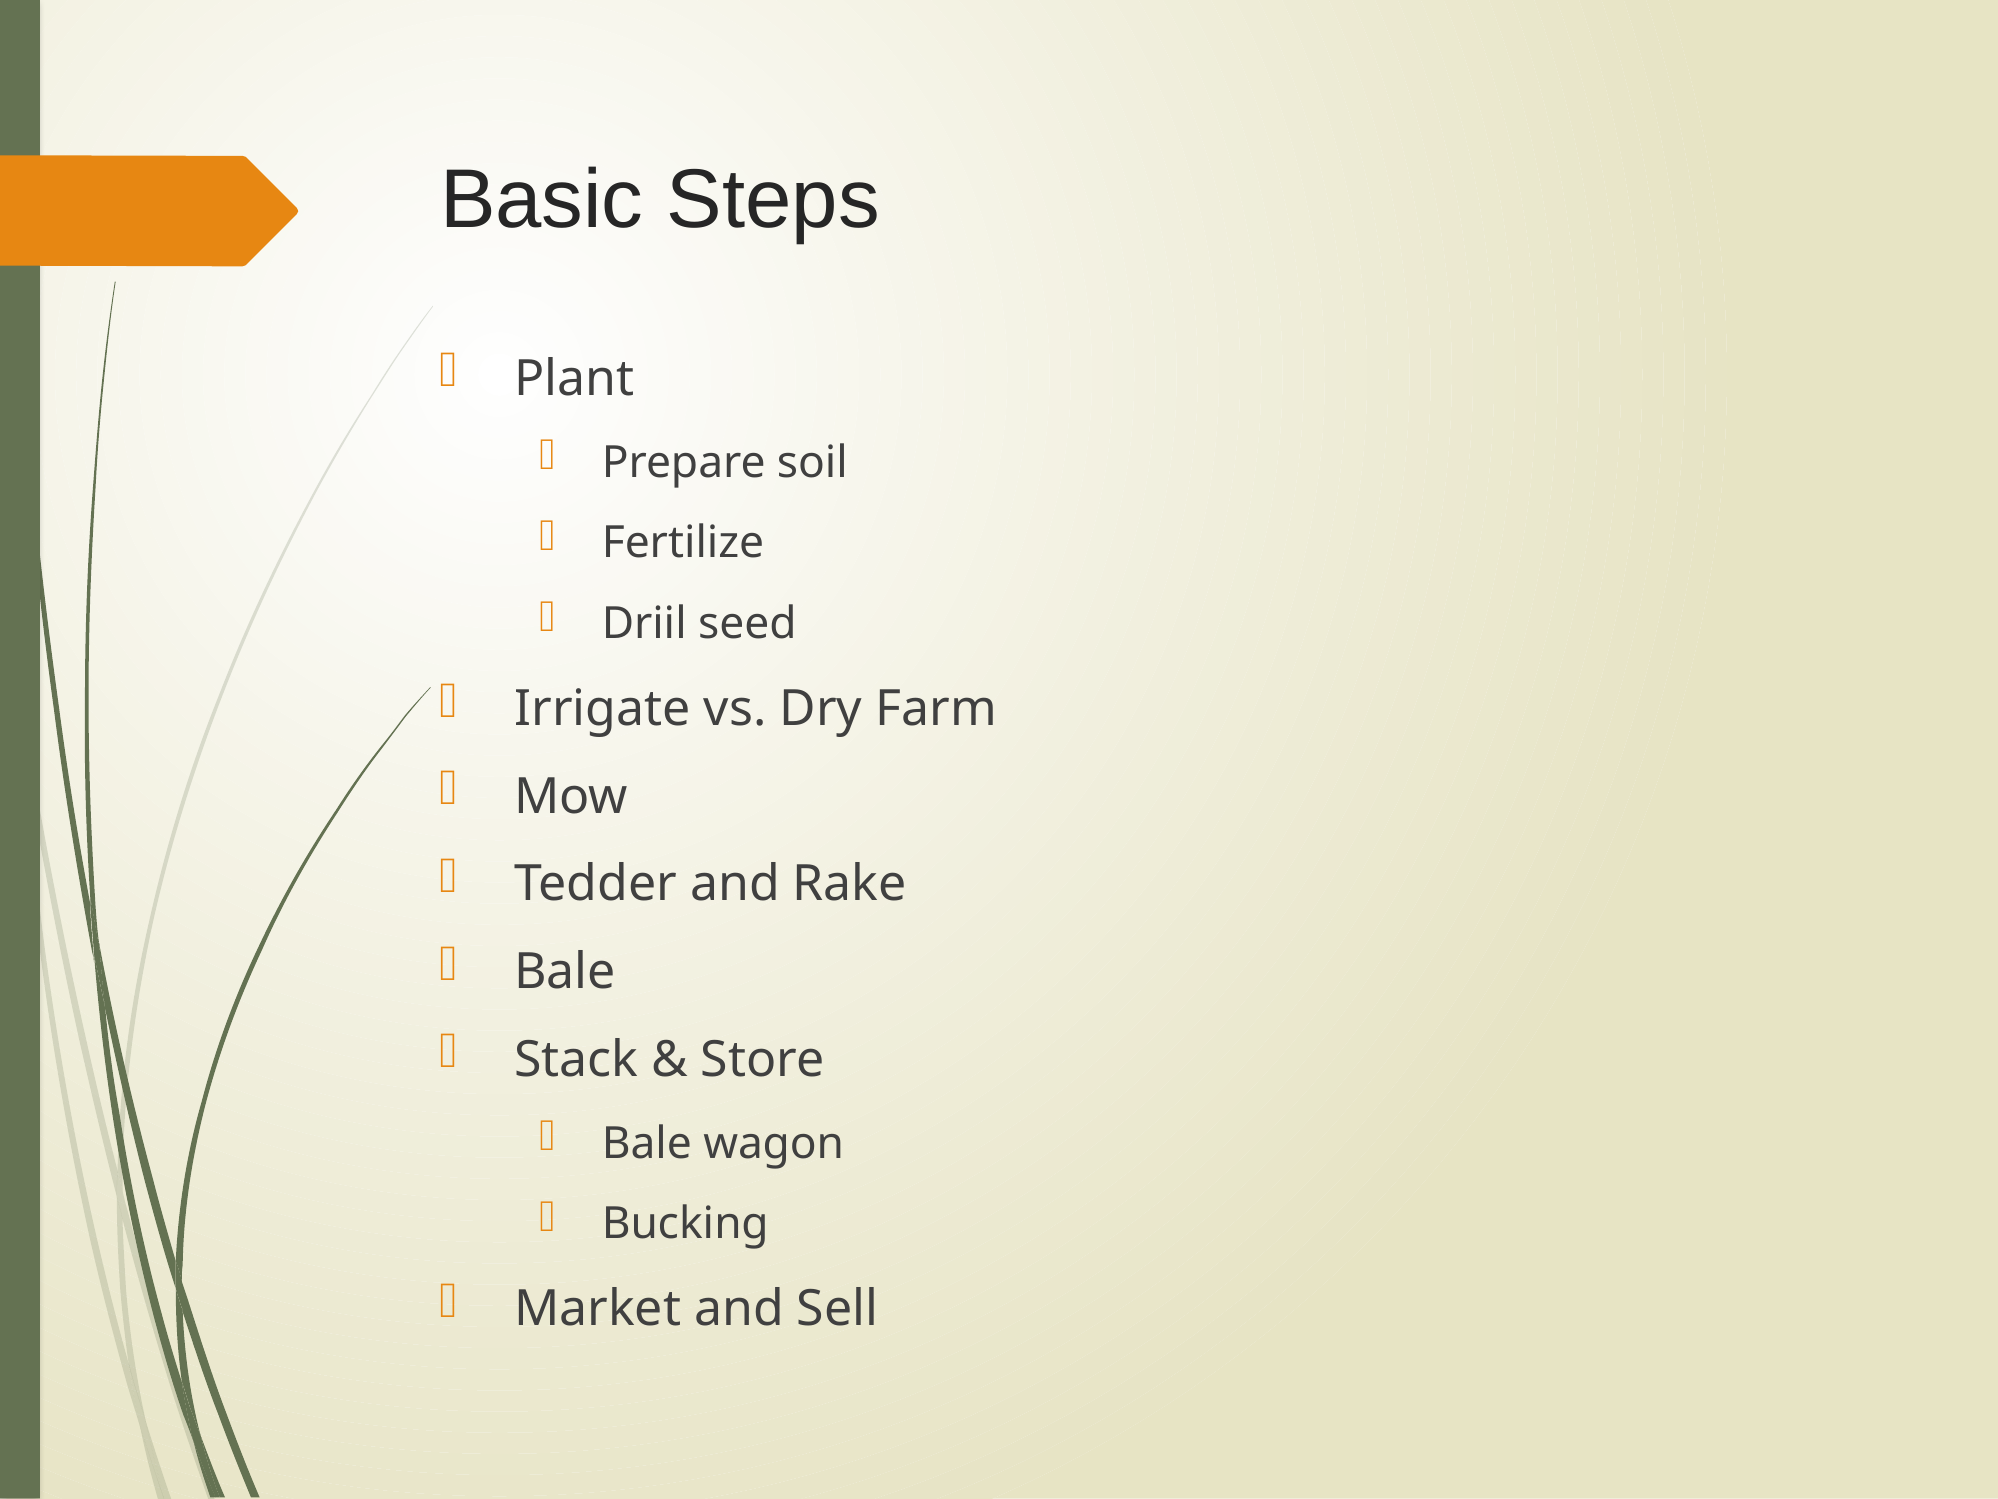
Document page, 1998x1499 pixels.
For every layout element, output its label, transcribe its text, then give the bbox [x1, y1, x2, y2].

title Basic Steps [425, 136, 1865, 417]
list Plant Prepare soil Fertilize Driil seed Irrigate vs. Dry Farm Mow Tedder and Rake Bale Stack & Store Bale wagon Bucking Market and Sell [424, 337, 1865, 1437]
